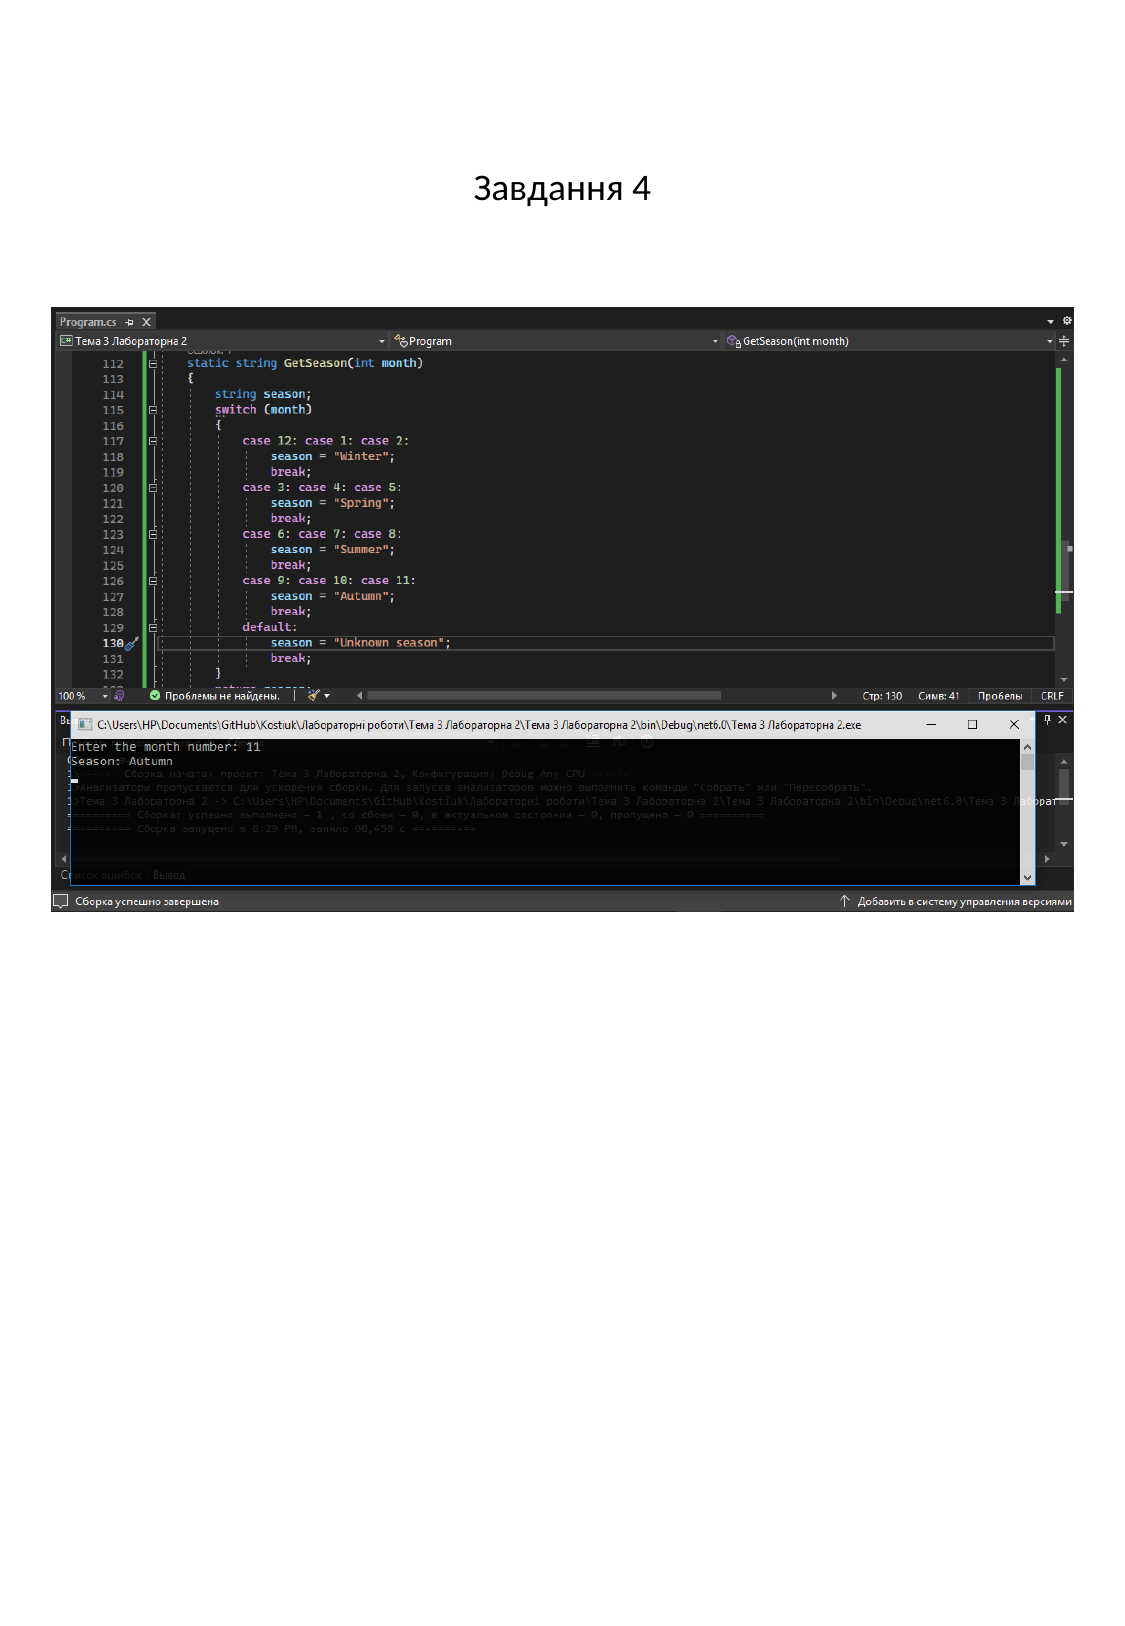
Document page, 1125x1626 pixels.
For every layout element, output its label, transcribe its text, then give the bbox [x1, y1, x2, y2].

picture [51, 307, 1074, 912]
text_box Завдання 4 [140, 160, 985, 230]
